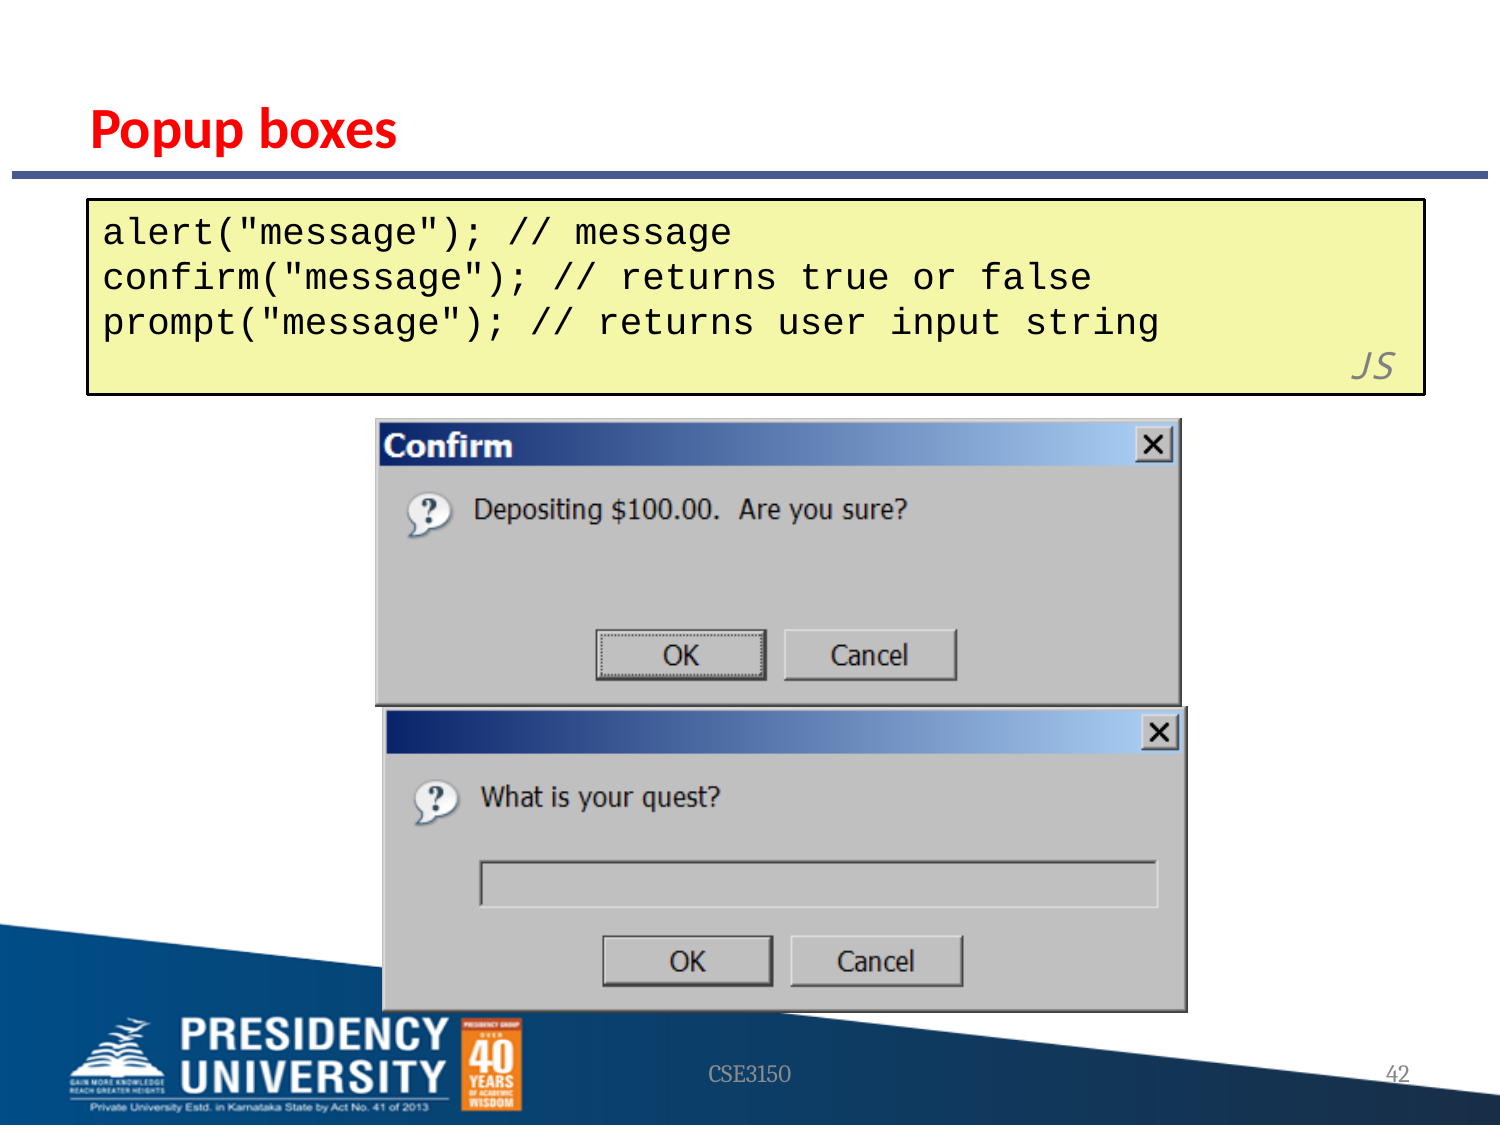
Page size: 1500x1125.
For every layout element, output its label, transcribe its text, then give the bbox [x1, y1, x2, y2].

picture [0, 418, 1500, 1125]
slide_number 42 [1074, 1042, 1425, 1103]
title Popup boxes [75, 50, 1425, 168]
footer CSE3150 [512, 1042, 988, 1103]
text_box alert("message"); // message confirm("message"); // returns true or false prompt("message"); // returns user input string JS [87, 199, 1425, 395]
